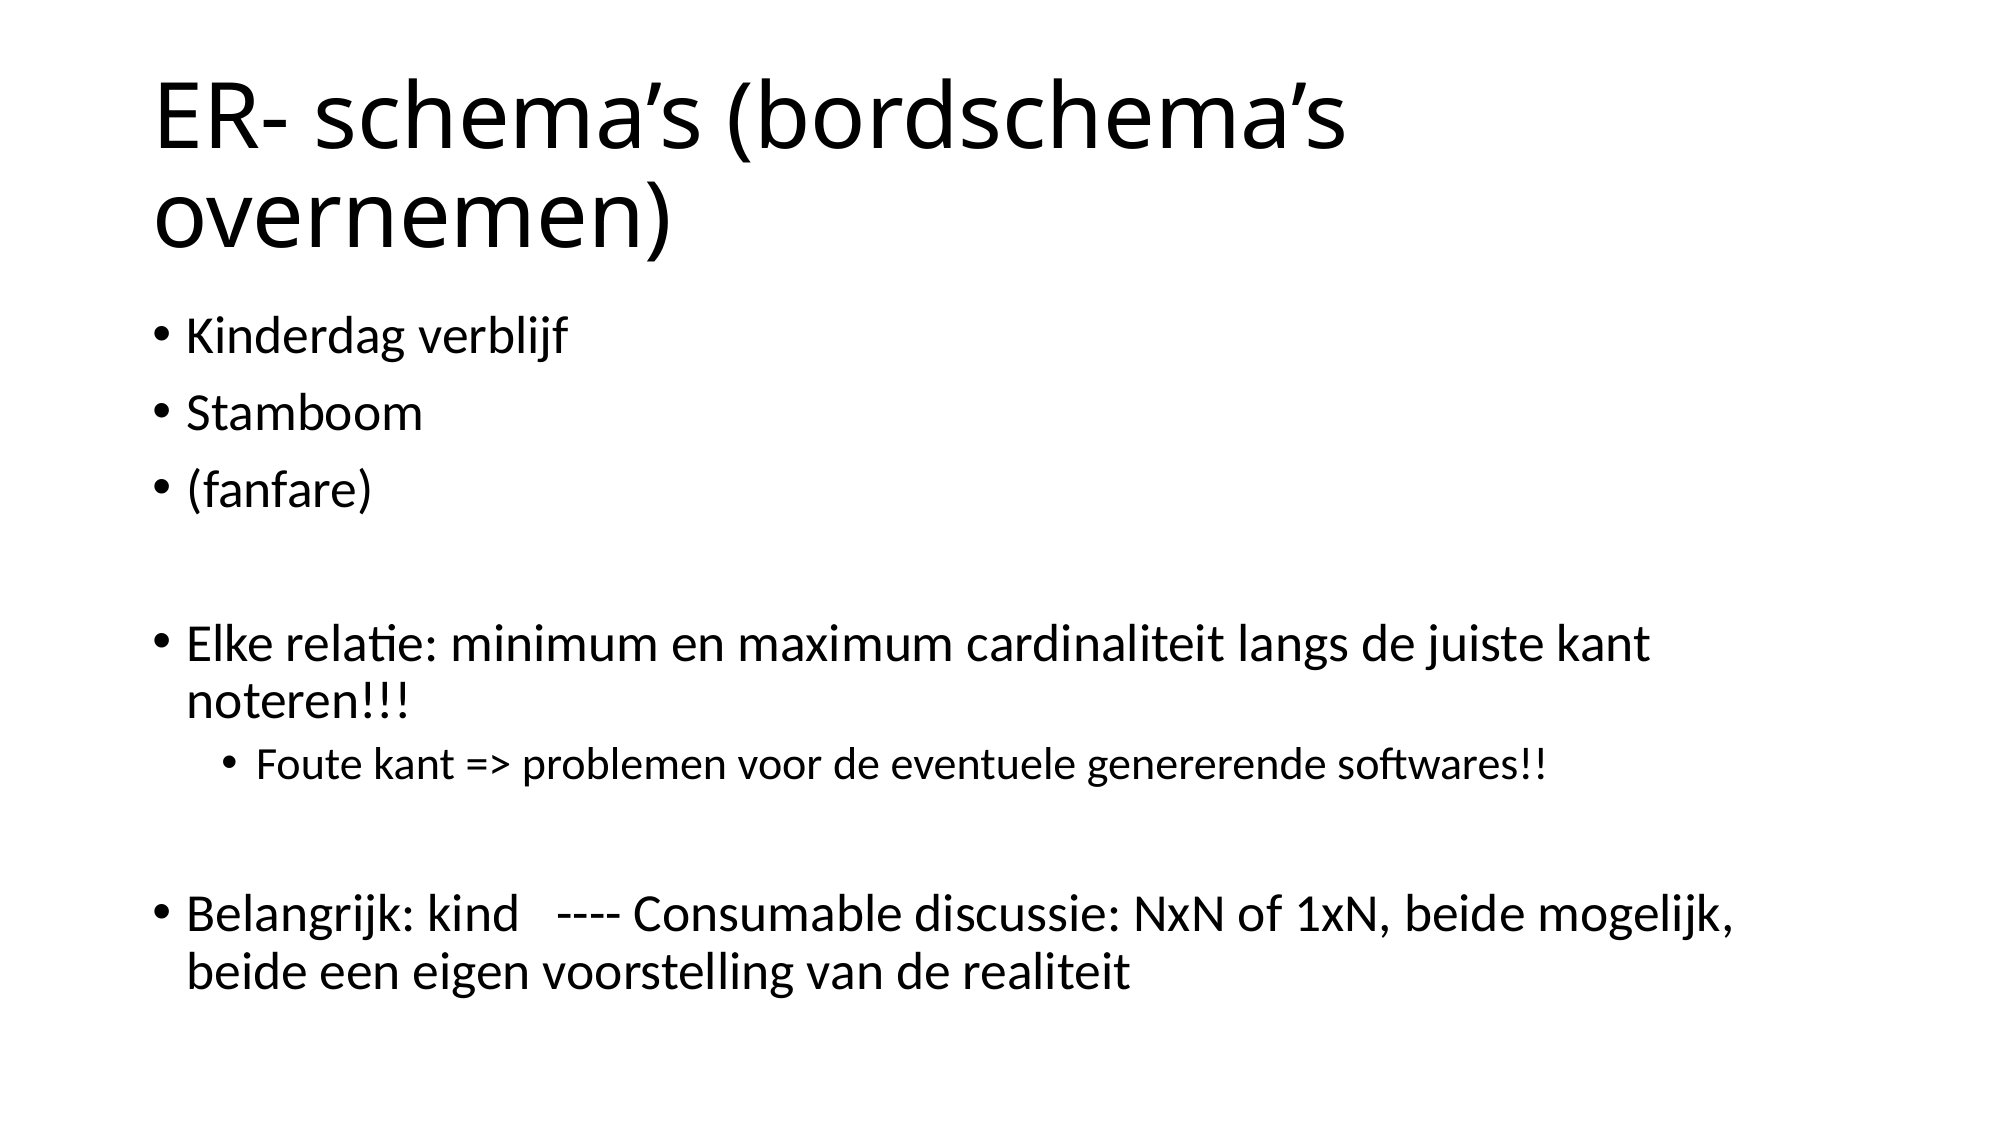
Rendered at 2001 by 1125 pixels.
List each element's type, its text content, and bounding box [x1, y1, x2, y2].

title ER- schema’s (bordschema’s overnemen) [137, 59, 1863, 278]
list Kinderdag verblijf Stamboom (fanfare) Elke relatie: minimum en maximum cardinaliteit langs de juiste kant noteren!!! Foute kant => problemen voor de eventuele genererende softwares!! Belangrijk: kind ---- Consumable discussie: NxN of 1xN, beide mogelijk, beide een eigen voorstelling van de realiteit [137, 299, 1863, 1014]
